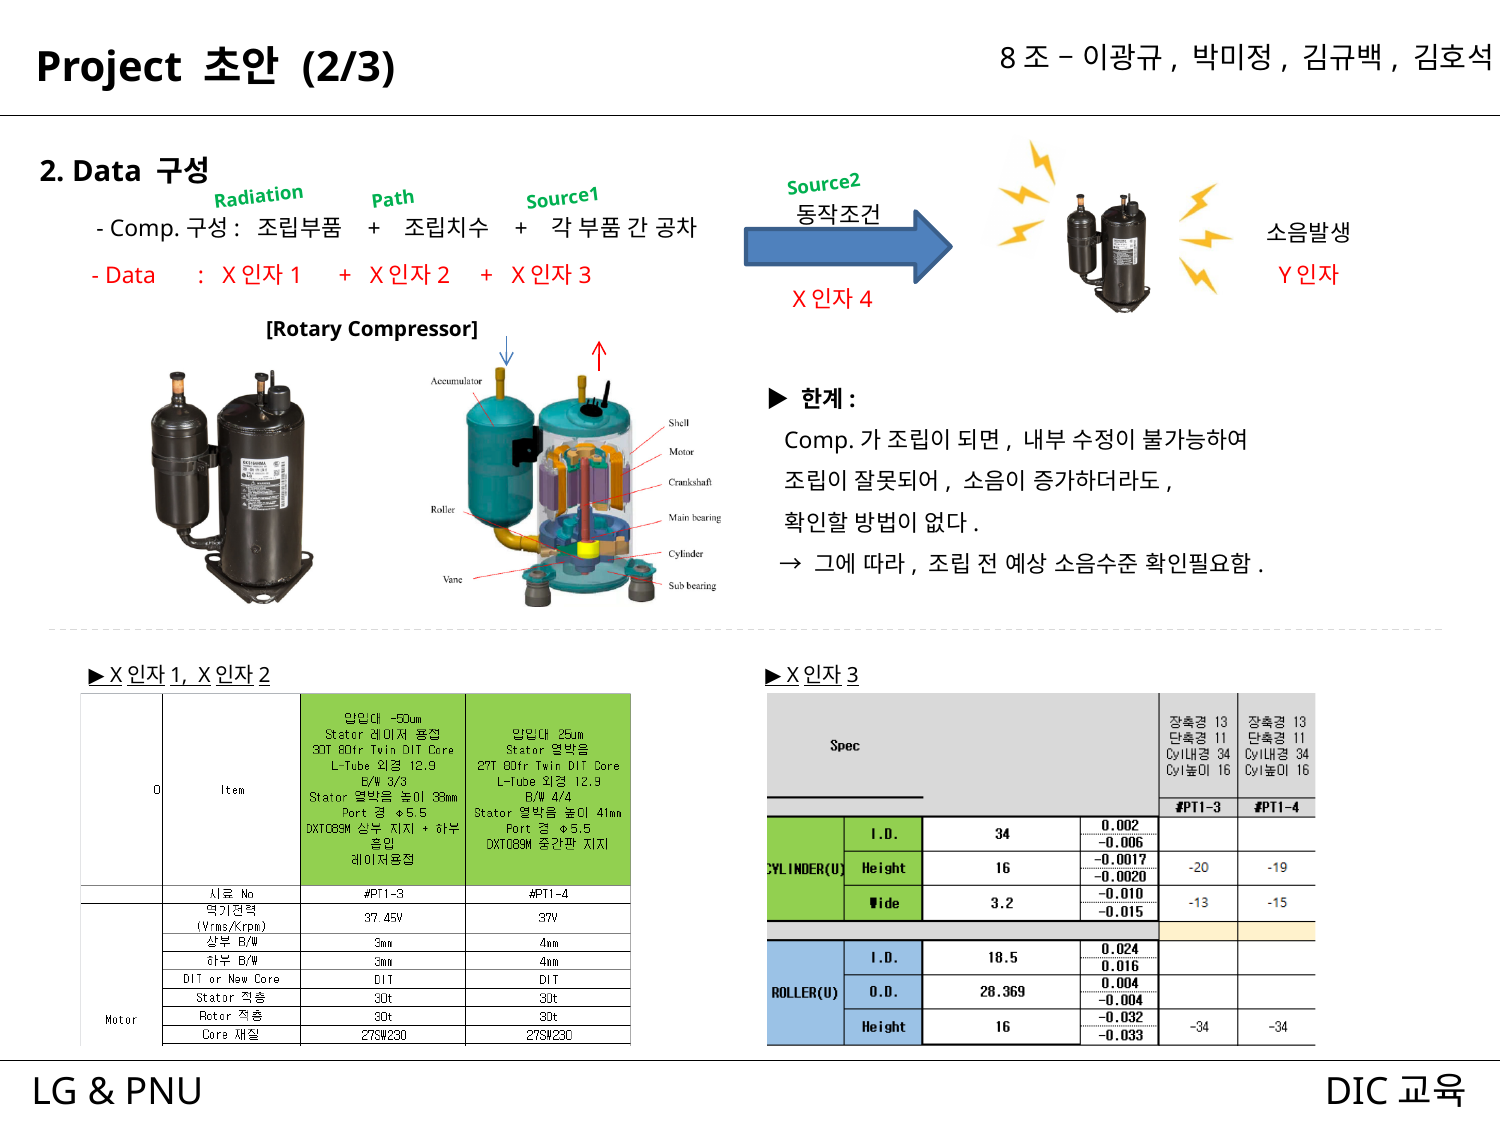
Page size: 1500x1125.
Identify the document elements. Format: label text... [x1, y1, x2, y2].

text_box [78, 643, 1316, 1046]
text_box LG & PNU [20, 1068, 215, 1118]
text_box Y인자 [1267, 241, 1351, 294]
text_box Source2 [770, 158, 876, 209]
text_box - Comp.구성: 조립부품 + 조립치수 + 각 부품 간 공차 [85, 194, 710, 247]
text_box Path [354, 175, 432, 222]
text_box 동작조건 [786, 182, 893, 234]
text_box ▶ 한계: Comp.가 조립이 되면, 내부 수정이 불가능하여 조립이 잘못되어, 소음이 증가하더라도, 확인할 방법이 없다. → 그에 따라, 조립 전 예상 소음수준 확인필요함. [755, 365, 1276, 582]
picture [1179, 180, 1235, 295]
text_box 2. Data 구성 [28, 146, 222, 193]
text_box 8조 – 이광규, 박미정, 김규백, 김호석 [988, 33, 1500, 80]
text_box Radiation [196, 169, 321, 222]
text_box Project 초안 (2/3) [24, 34, 407, 95]
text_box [139, 307, 722, 608]
text_box Source1 [509, 172, 617, 222]
text_box [743, 209, 953, 284]
text_box - Data : X인자1 + X인자2 + X인자3 [81, 241, 603, 294]
picture [1061, 191, 1153, 315]
picture [981, 135, 1065, 258]
text_box DIC교육 [1314, 1068, 1478, 1118]
text_box 소음발생 [1255, 199, 1363, 252]
text_box X인자4 [781, 265, 884, 318]
